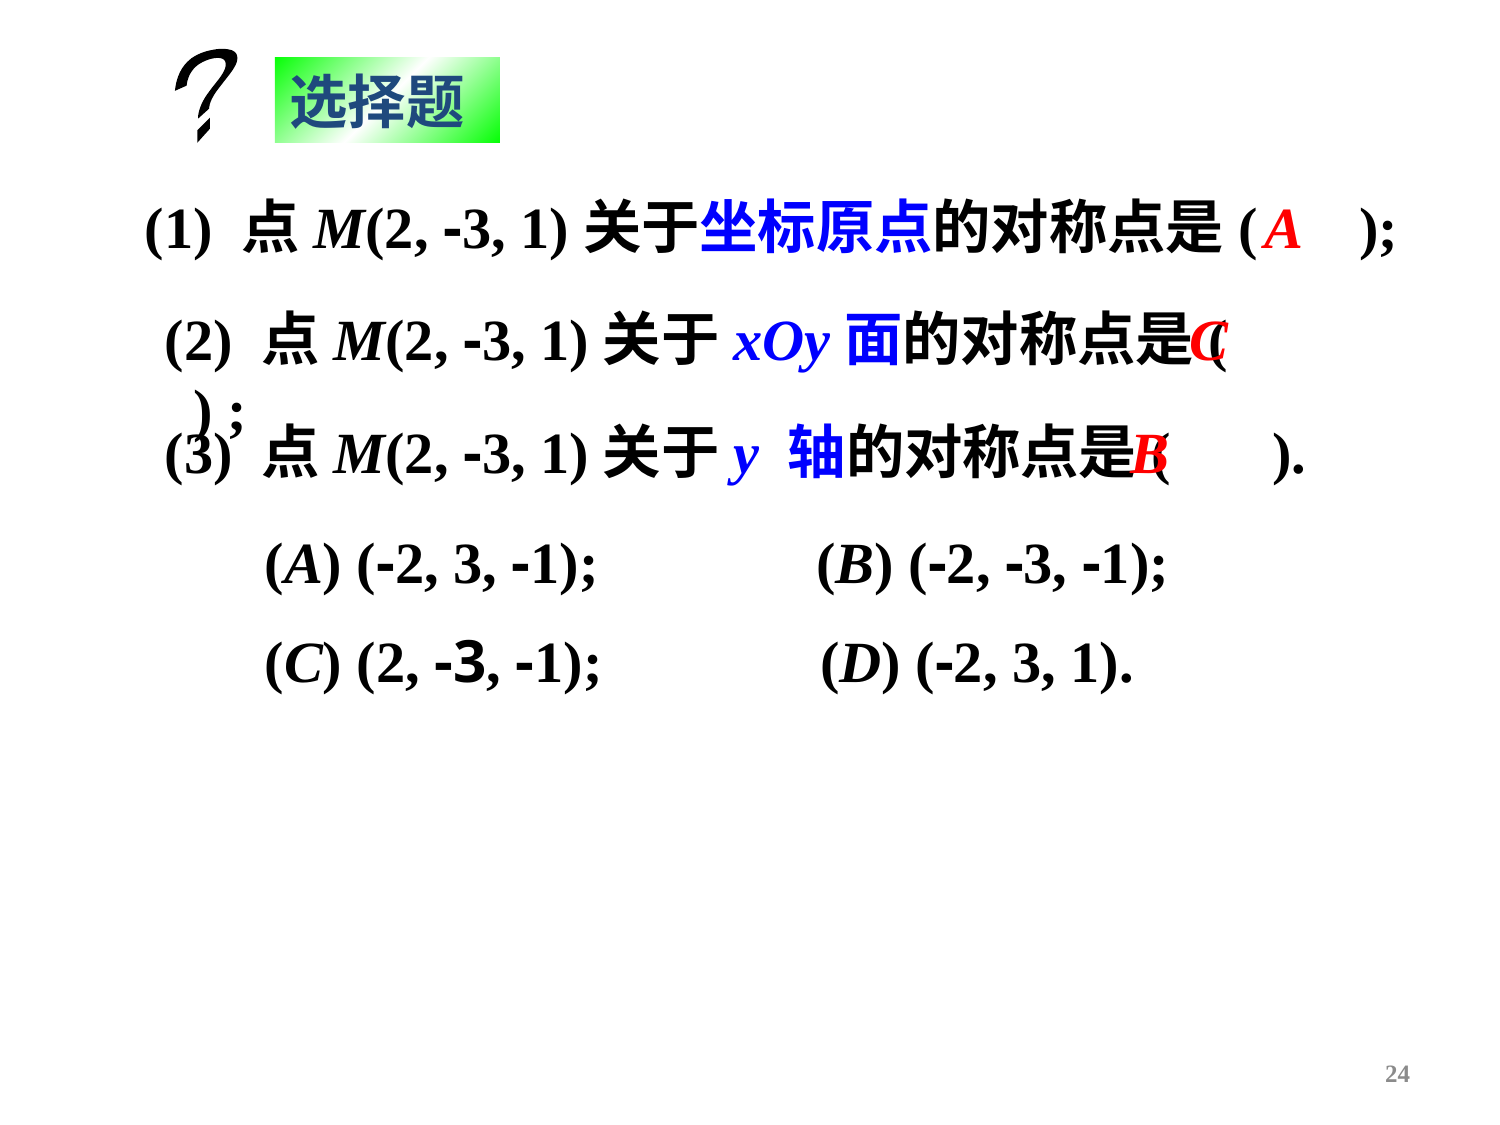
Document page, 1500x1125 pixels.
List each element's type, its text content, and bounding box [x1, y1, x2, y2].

text_box (3) 点M(2, -3, 1)关于y 轴的对称点是( ). [1238, 407, 1375, 493]
text_box B [1115, 407, 1238, 493]
text_box (1) 点M(2, -3, 1)关于坐标原点的对称点是( ); [1350, 182, 1413, 268]
text_box 选择题 [274, 57, 500, 143]
text_box (2) 点M(2, -3, 1)关于xOy面的对称点是( ) ; [150, 294, 1313, 450]
text_box A [1250, 182, 1350, 268]
text_box (A) (-2, 3, -1); (B) (-2, -3, -1); (C) (2, -3, -1); (D) (-2, 3, 1). [249, 517, 1275, 702]
text_box (3) 点M(2, -3, 1)关于y 轴的对称点是( ). [150, 450, 1115, 493]
slide_number 24 [1074, 1042, 1425, 1103]
text_box (1) 点M(2, -3, 1)关于坐标原点的对称点是( ); [130, 182, 1250, 268]
text_box C [1174, 295, 1285, 380]
